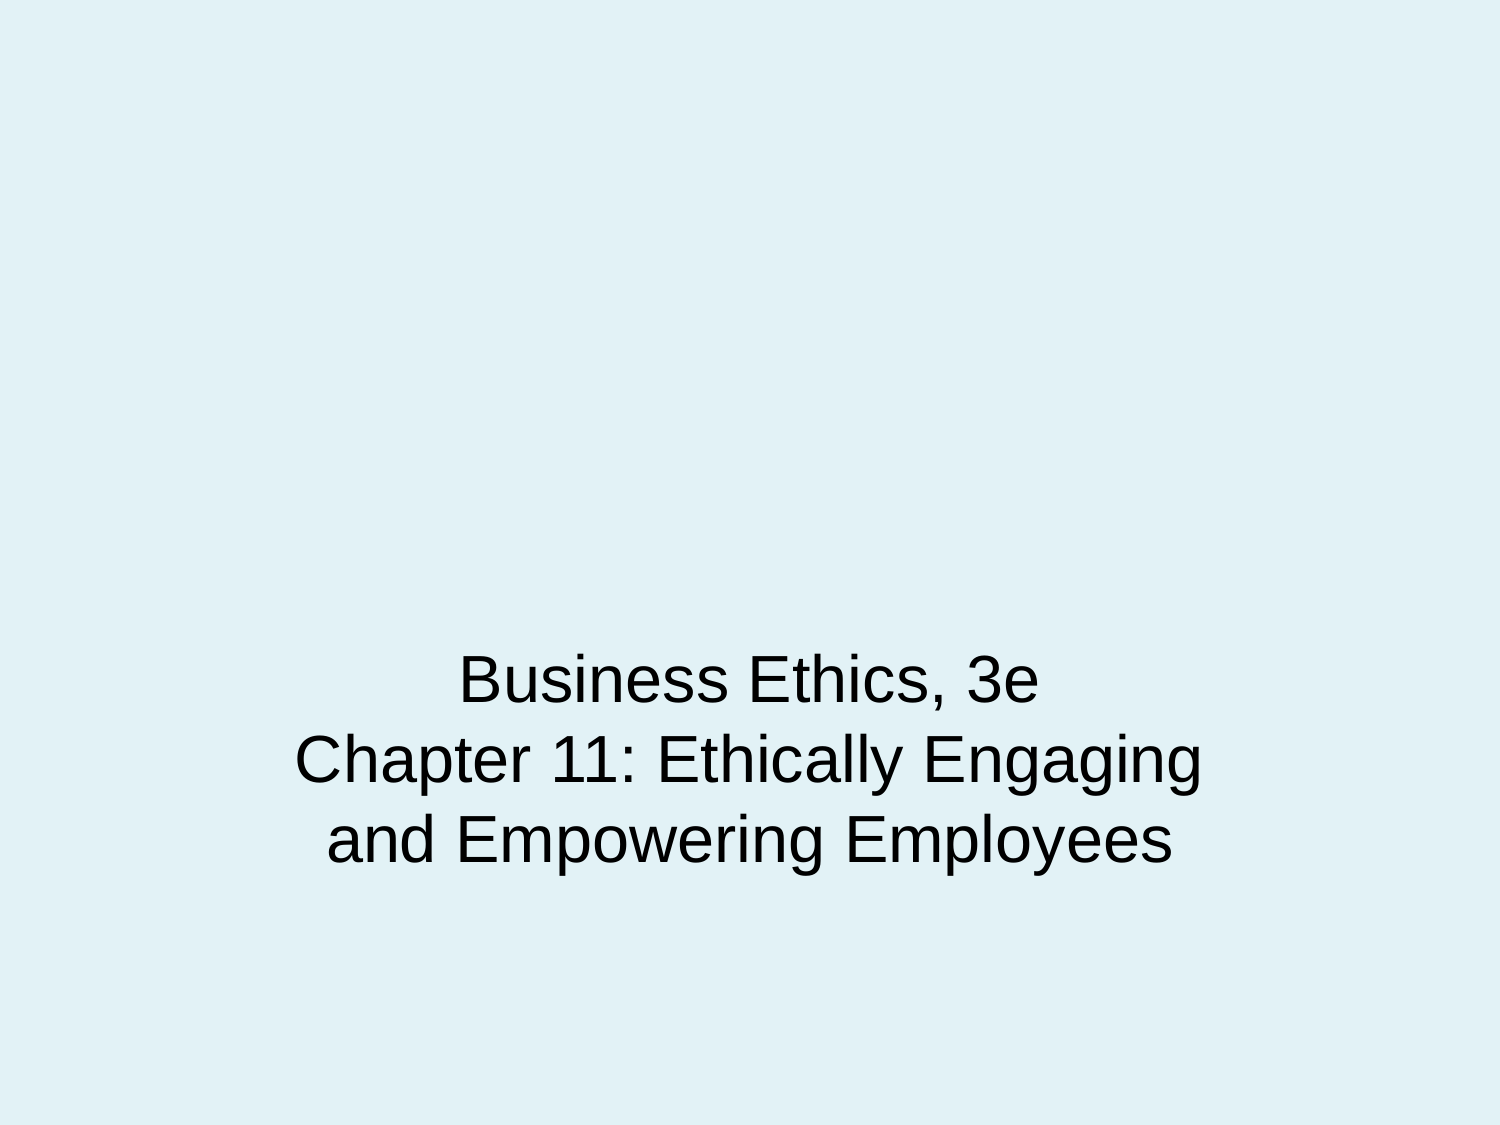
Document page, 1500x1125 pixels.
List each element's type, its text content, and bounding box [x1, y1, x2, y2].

title Business Ethics, 3e Chapter 11: Ethically Engaging and Empowering Employees [225, 612, 1275, 900]
